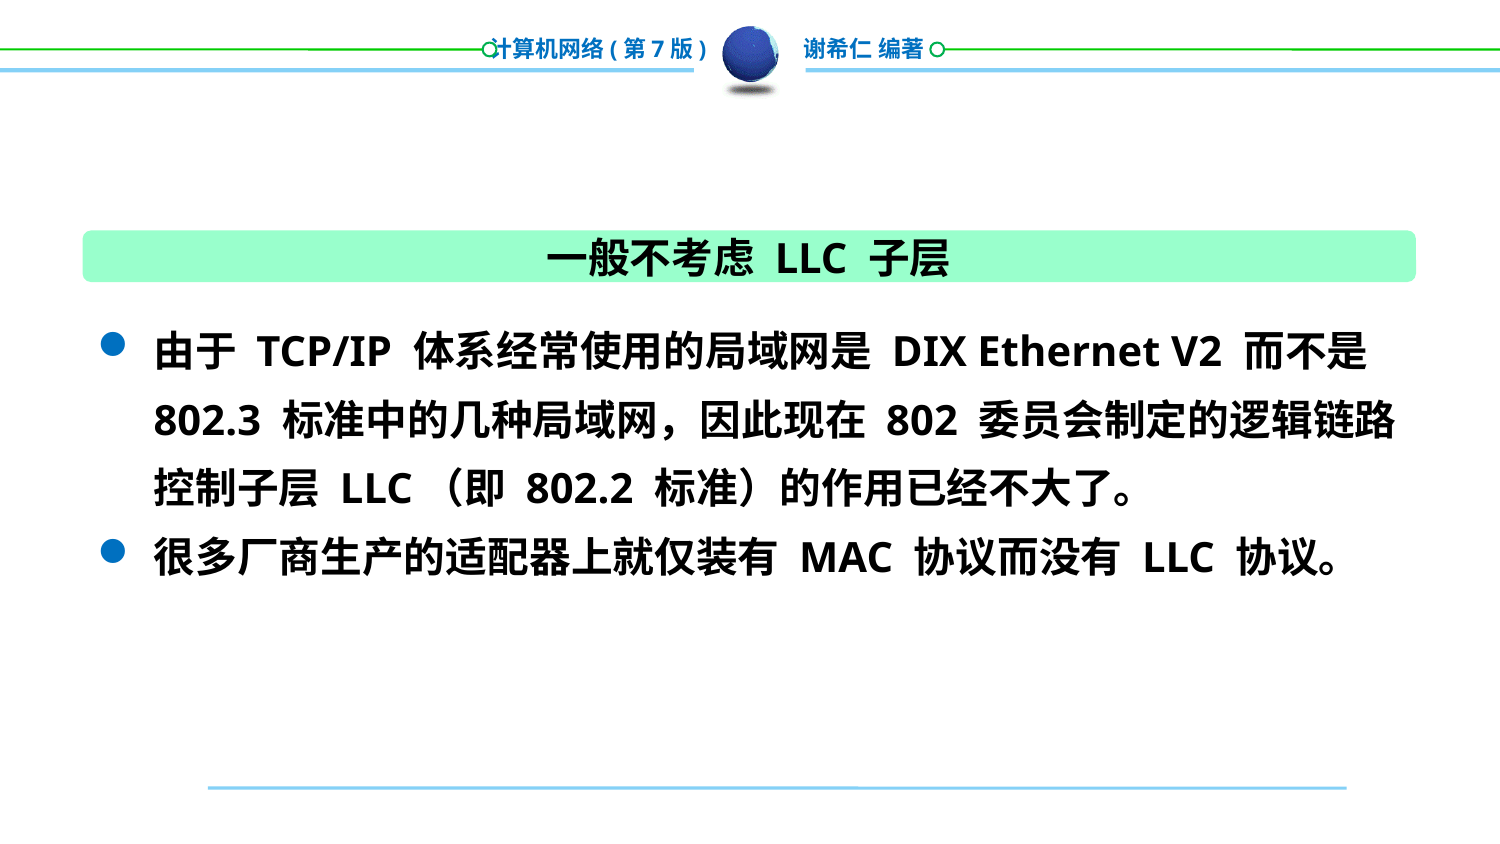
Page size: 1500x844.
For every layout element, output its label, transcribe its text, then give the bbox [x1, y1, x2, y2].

picture [720, 24, 780, 100]
text_box 一般不考虑 LLC 子层 [531, 224, 967, 289]
text_box [82, 230, 531, 283]
text_box 由于 TCP/IP 体系经常使用的局域网是 DIX Ethernet V2 而不是 802.3 标准中的几种局域网，因此现在 802 委员会制定的逻辑链路控制子层 LLC（即 802.2 标准）的作用已经不大了。 很多厂商生产的适配器上就仅装有 MAC 协议而没有 LLC 协议。 [82, 298, 1416, 589]
text_box [967, 230, 1417, 283]
